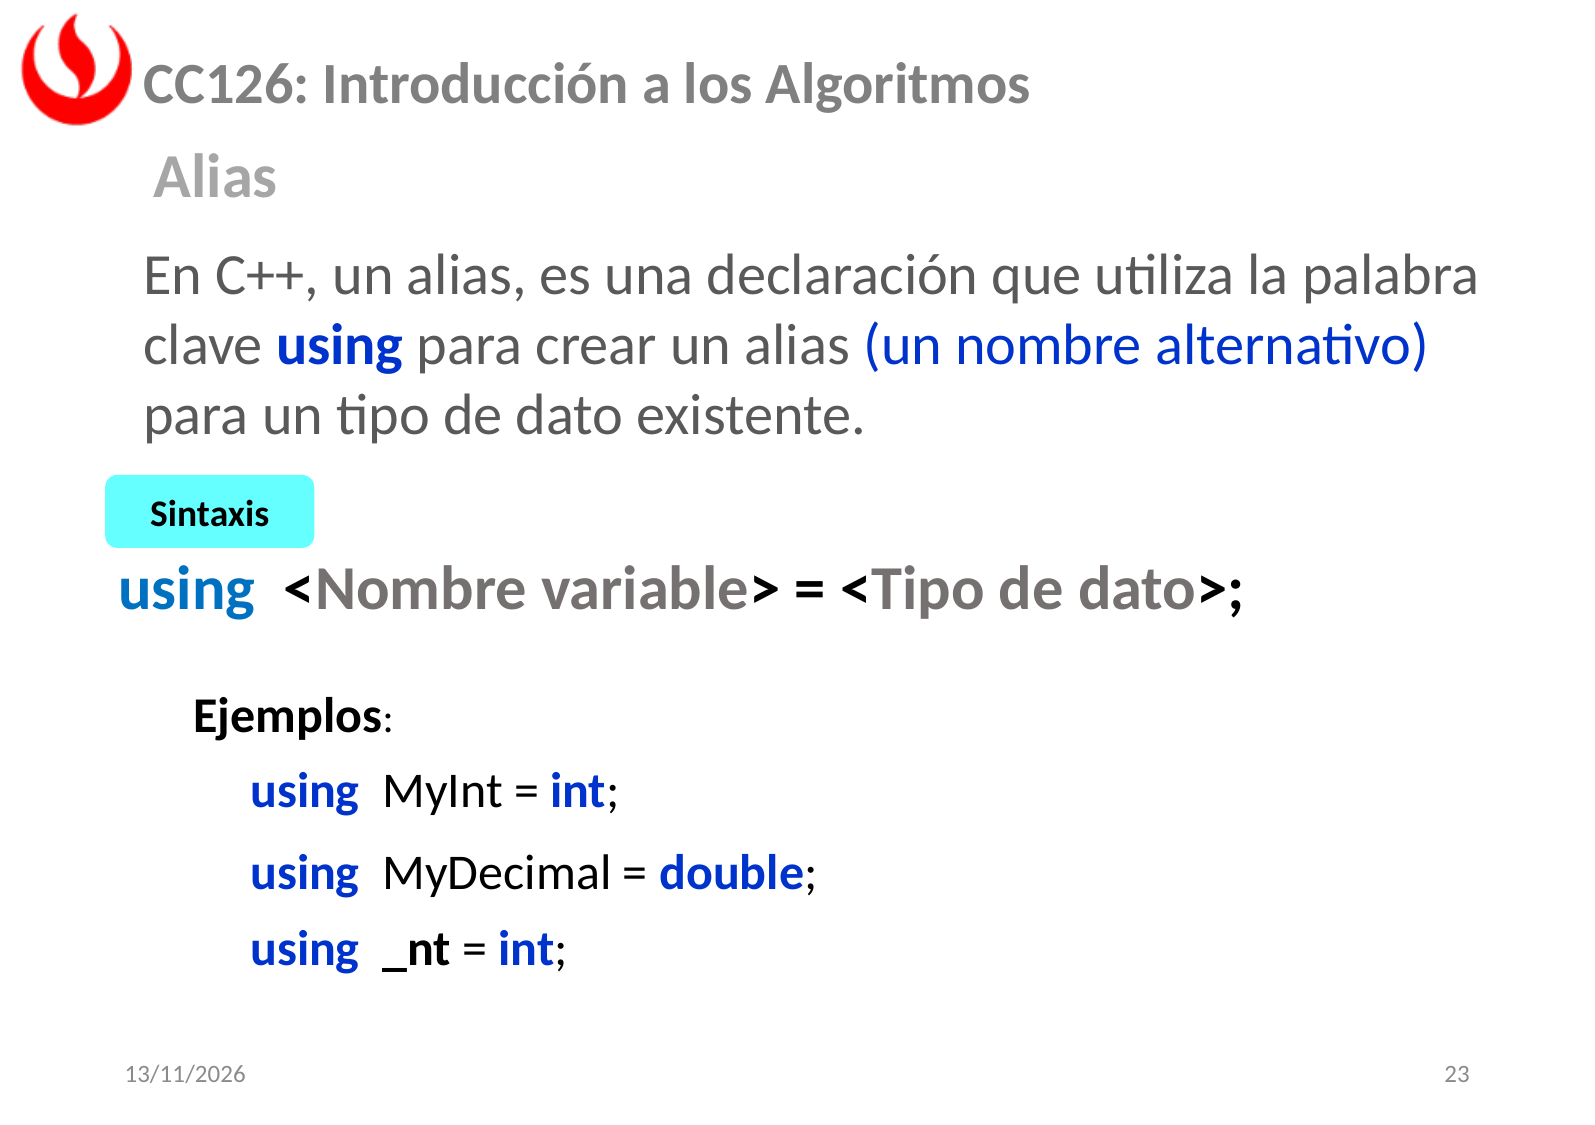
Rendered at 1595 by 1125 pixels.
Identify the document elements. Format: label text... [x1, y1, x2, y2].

picture [0, 0, 154, 135]
text_box using <Nombre variable> = <Tipo de dato>; Ejemplos: using MyInt = int; using MyDecimal = double; using _nt = int; [85, 547, 1545, 992]
slide_number 23 [1126, 1042, 1485, 1103]
text_box Sintaxis [104, 473, 316, 549]
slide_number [109, 1042, 469, 1103]
text_box En C++, un alias, es una declaración que utiliza la palabra clave using para crear un alias (un nombre alternativo) para un tipo de dato existente. [128, 228, 1545, 454]
text_box Alias [128, 136, 977, 199]
